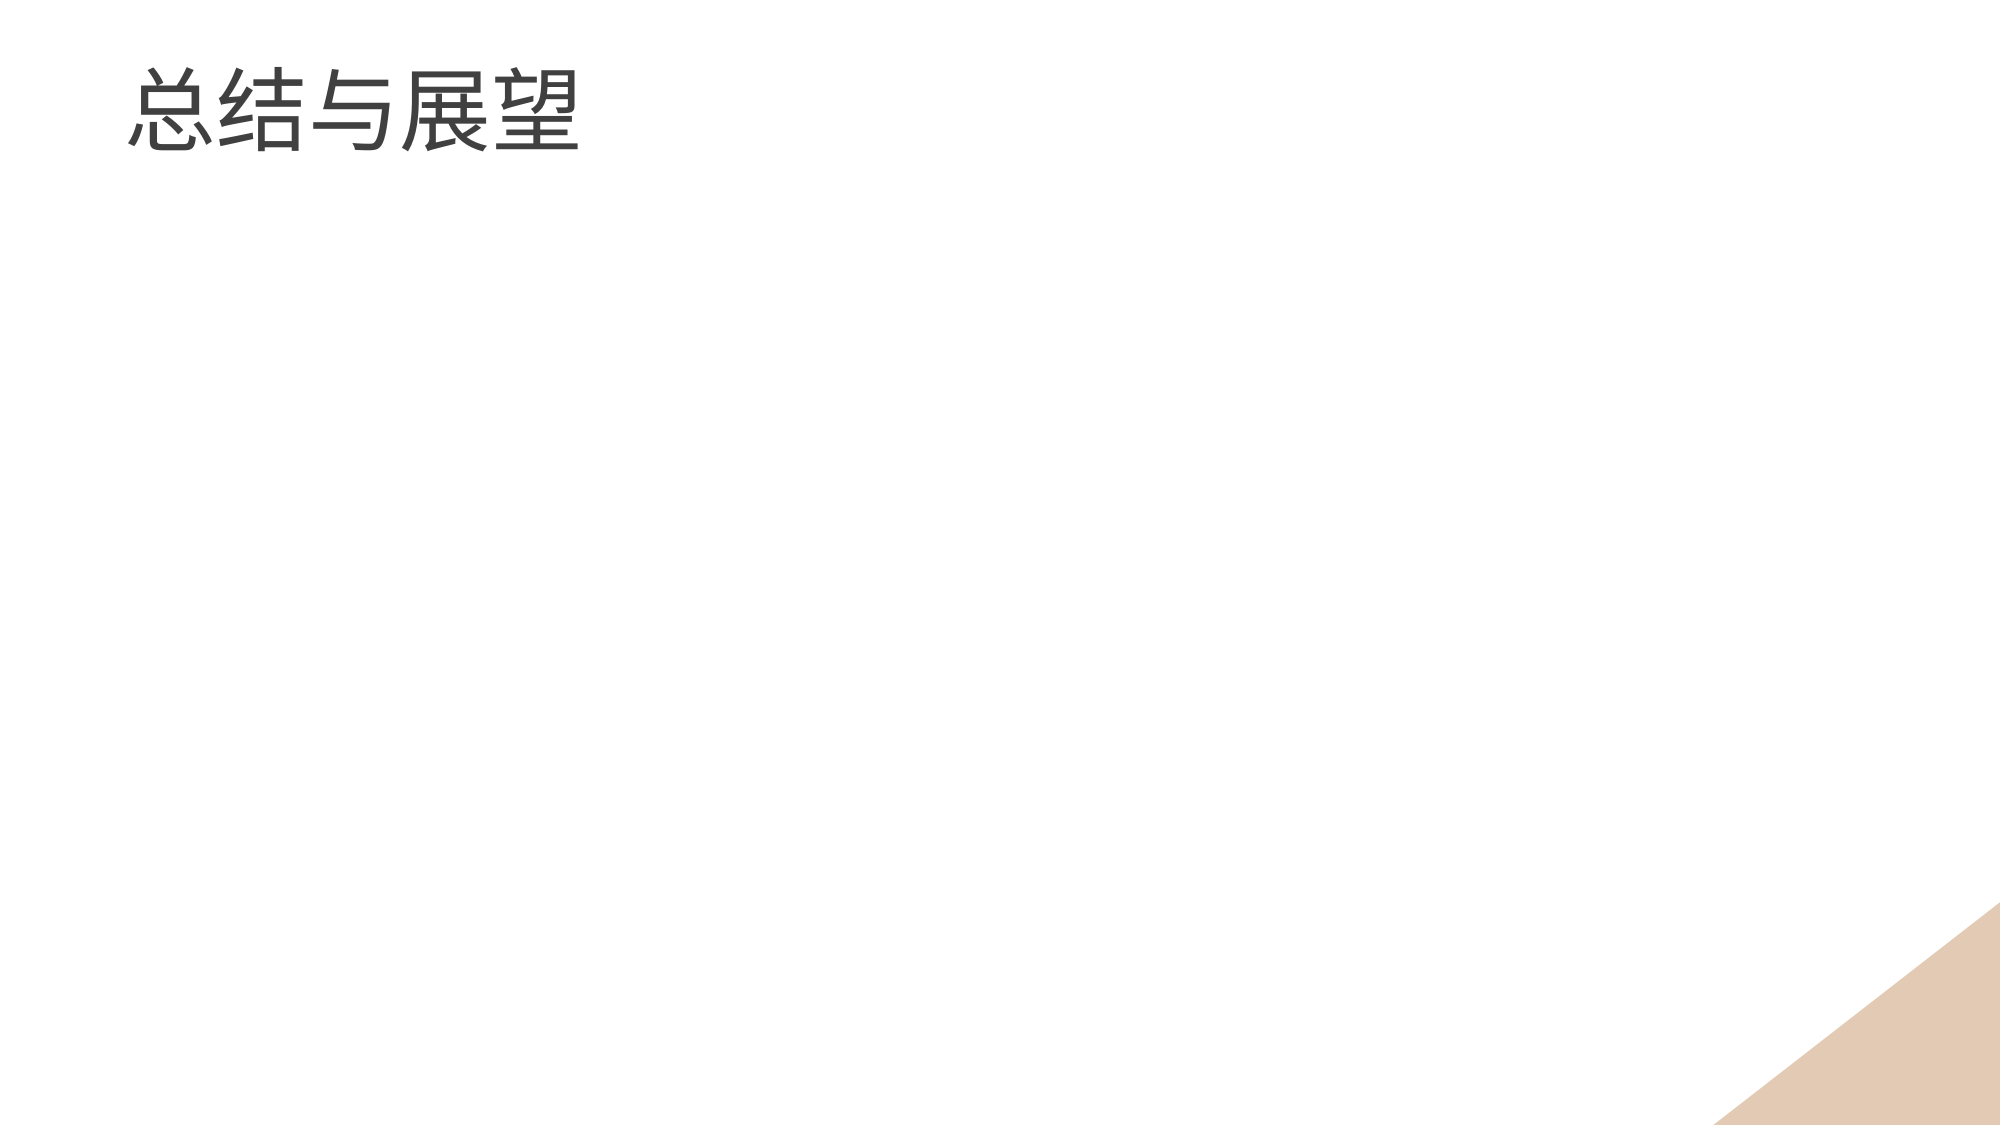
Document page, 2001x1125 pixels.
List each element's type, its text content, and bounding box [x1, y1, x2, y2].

text_box 总结与展望 [109, 45, 599, 170]
text_box [1711, 900, 2000, 1125]
